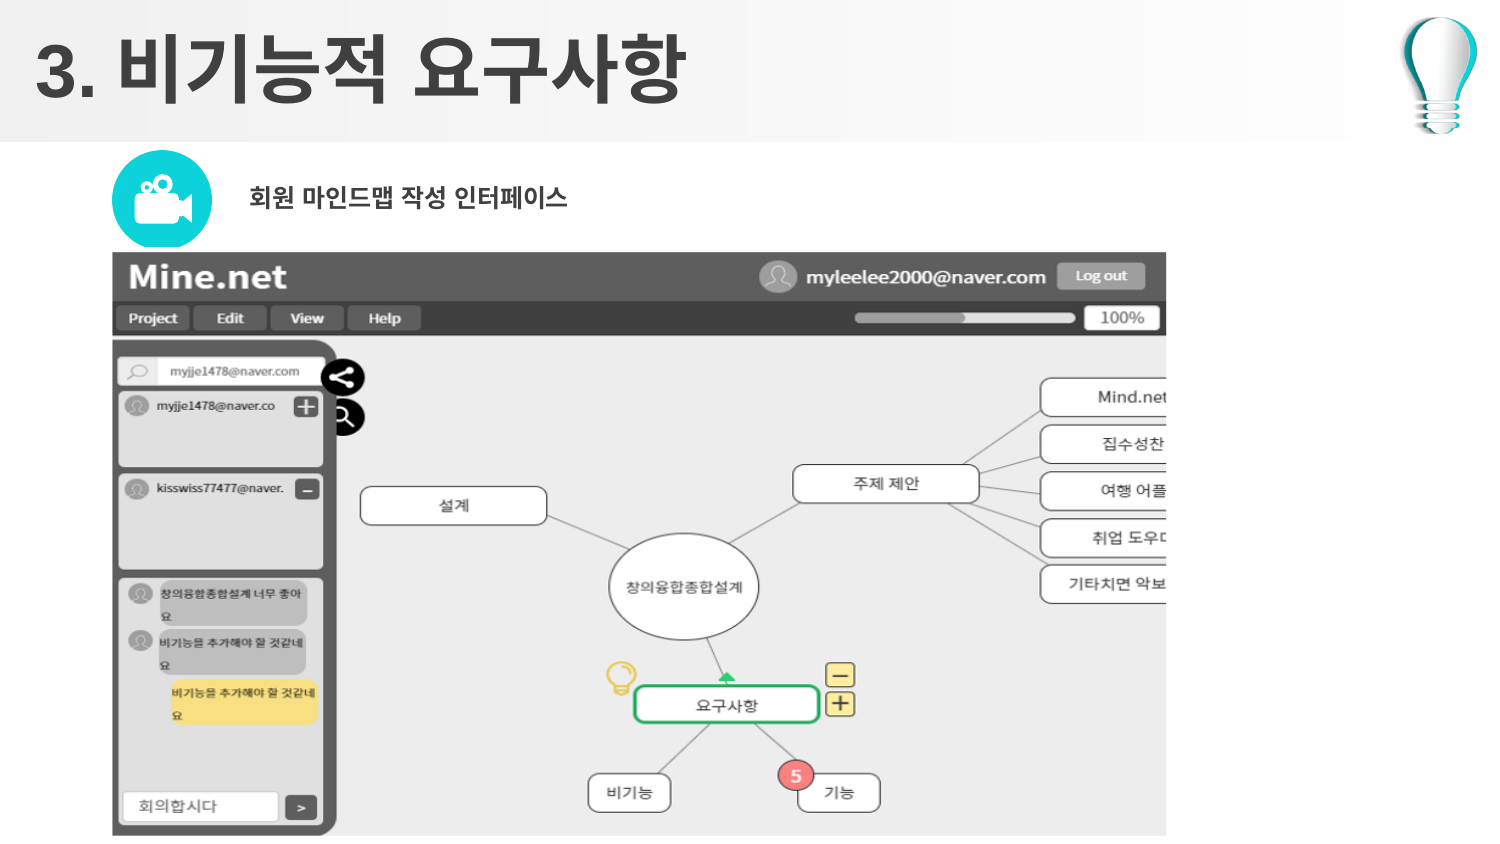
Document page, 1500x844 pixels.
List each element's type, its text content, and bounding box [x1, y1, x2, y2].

text_box [109, 148, 215, 246]
picture [104, 247, 1176, 844]
text_box 회원 마인드맵 작성 인터페이스 [234, 174, 621, 220]
title 3.비기능적 요구사항 [0, 4, 1500, 132]
text_box [132, 172, 194, 226]
